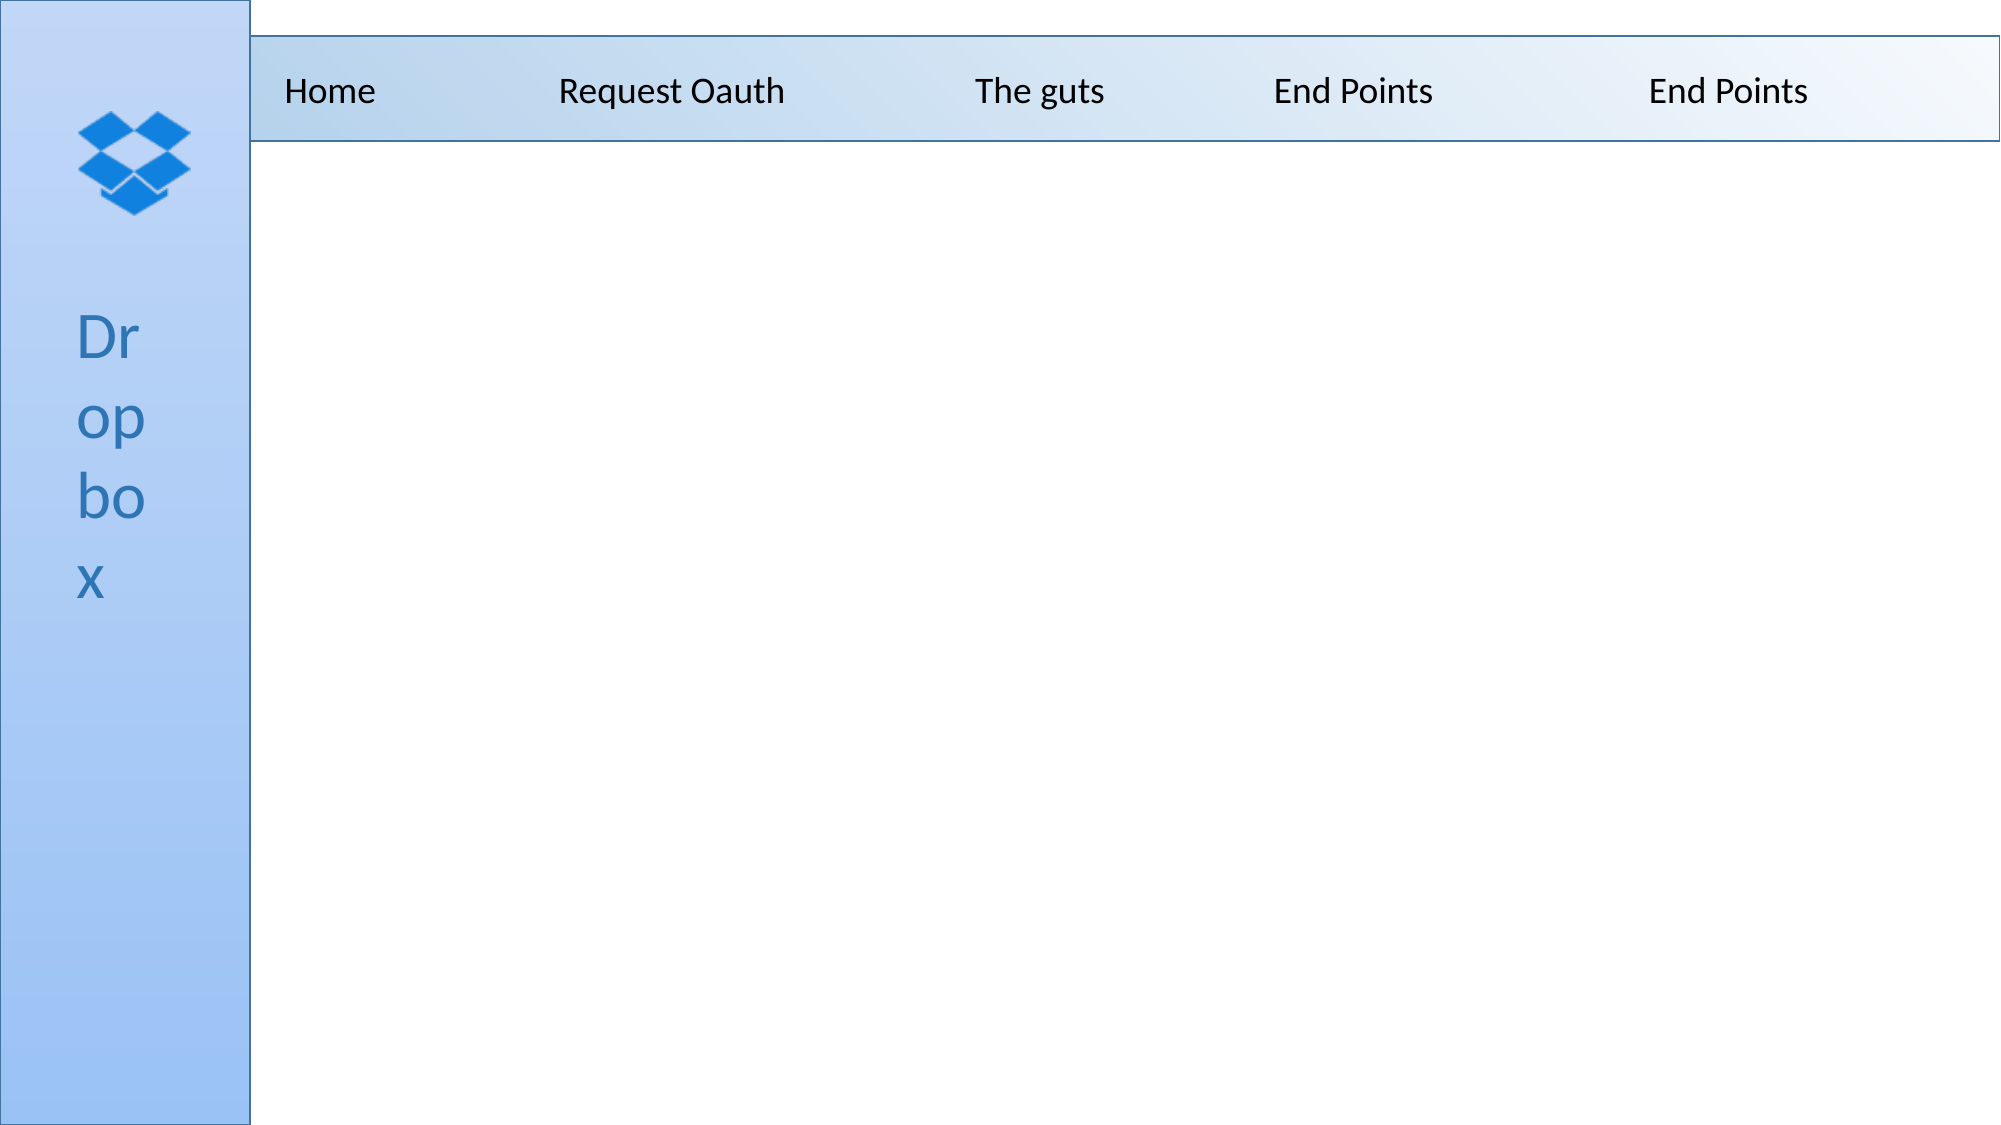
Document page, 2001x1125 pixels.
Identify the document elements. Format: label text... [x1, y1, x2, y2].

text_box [249, 35, 2000, 142]
text_box Dropbox [61, 284, 188, 619]
picture [77, 110, 191, 218]
text_box [0, 0, 251, 1125]
